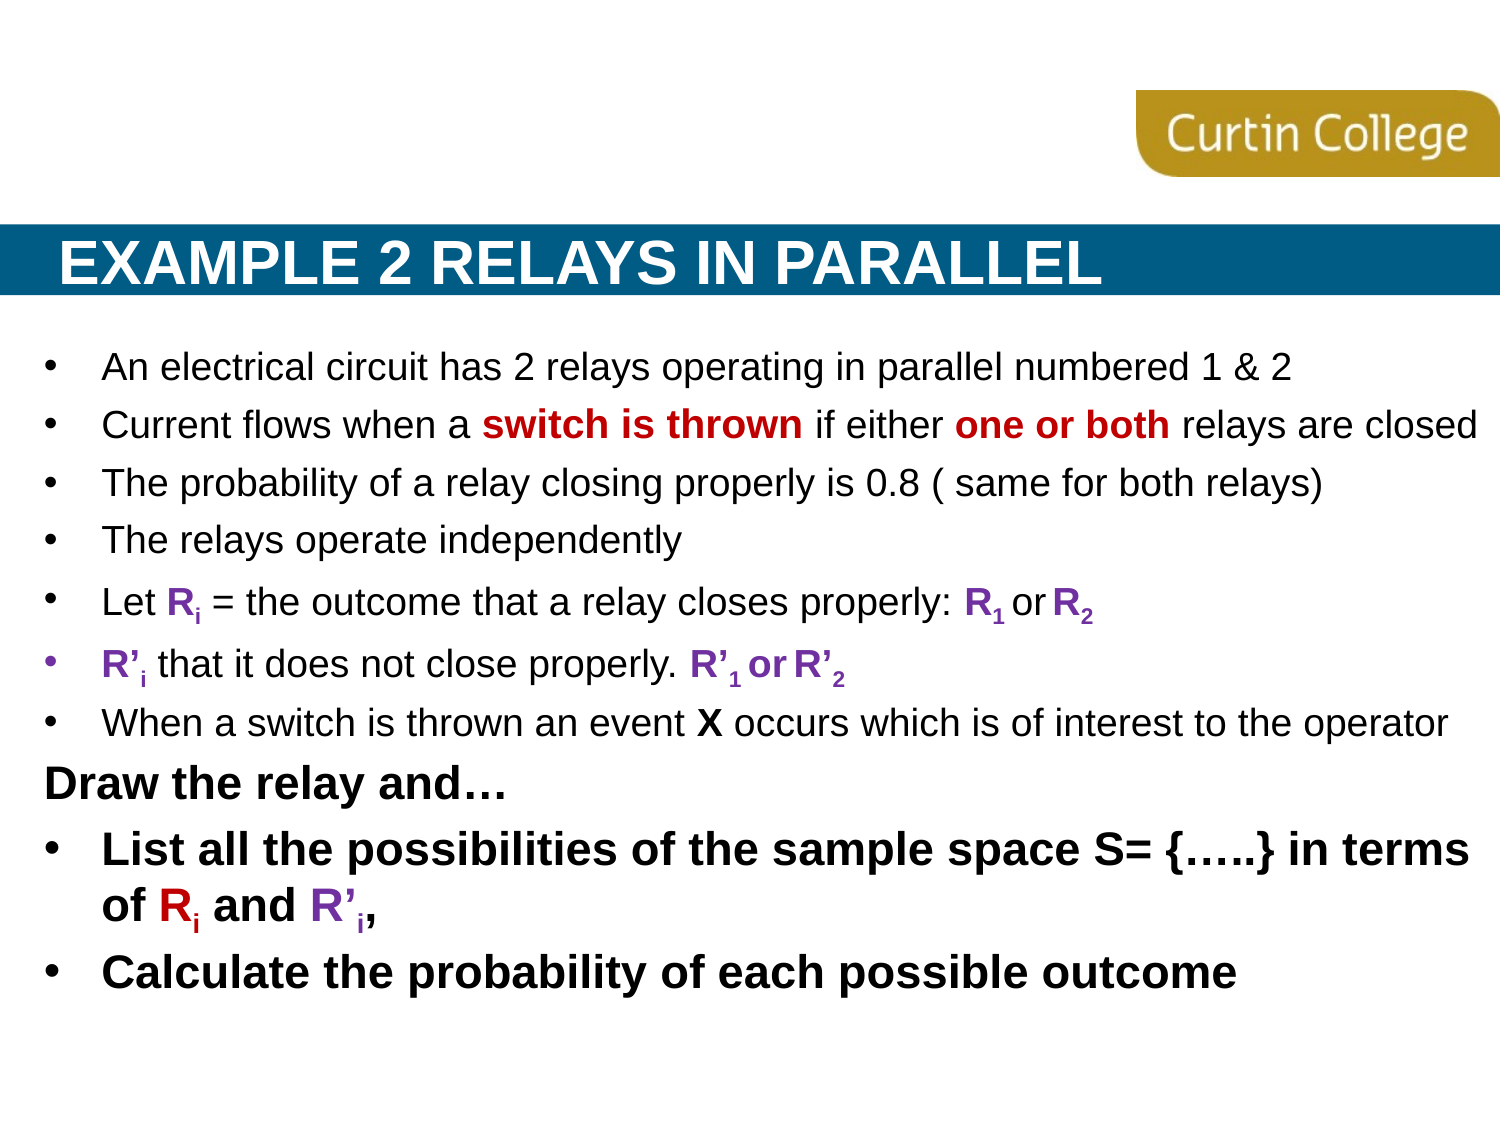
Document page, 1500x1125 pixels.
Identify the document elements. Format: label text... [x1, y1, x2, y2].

title Example 2 relays in parallel [0, 224, 1500, 296]
picture [1136, 90, 1500, 177]
list An electrical circuit has 2 relays operating in parallel numbered 1 & 2 Current flows when a switch is thrown if either one or both relays are closed The probability of a relay closing properly is 0.8 ( same for both relays) The relays operate independently Let Ri = the outcome that a relay closes properly: R1 or R2 R’i that it does not close properly. R’1 or R’2 When a switch is thrown an event X occurs which is of interest to the operator Draw the relay and… List all the possibilities of the sample space S= {…..} in terms of Ri and R’i, Calculate the probability of each possible outcome [28, 339, 1500, 1053]
